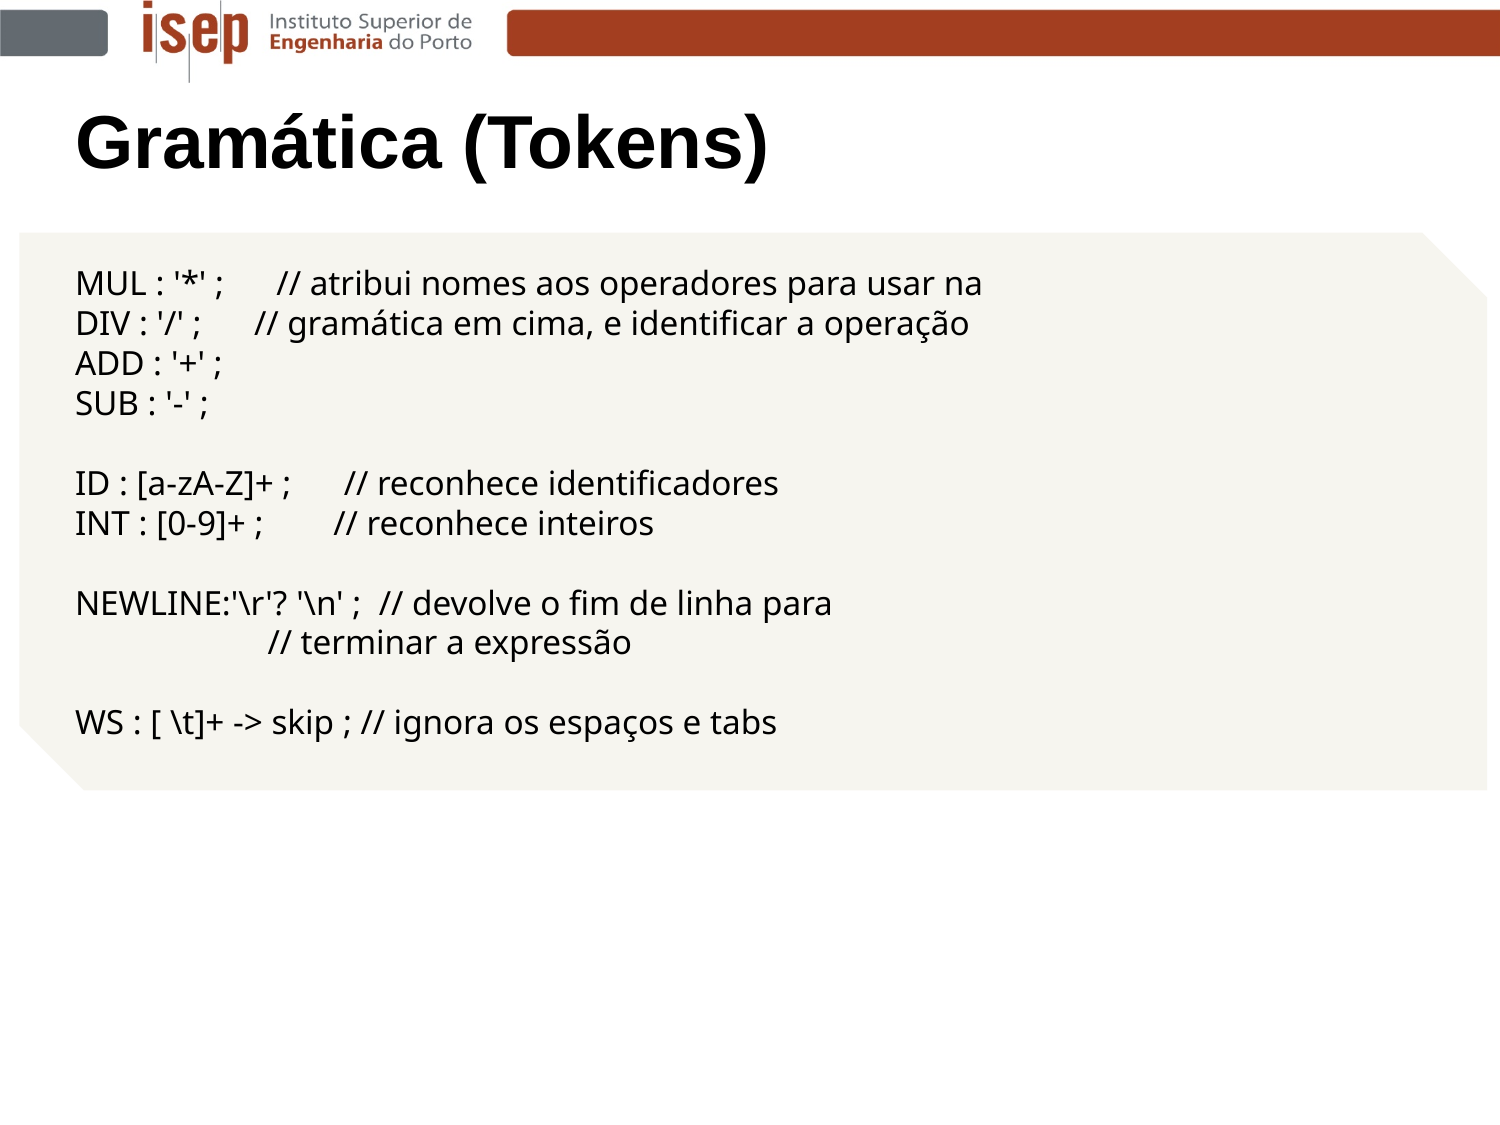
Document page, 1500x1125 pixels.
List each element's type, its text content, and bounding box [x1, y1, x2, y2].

text_box Gramática (Tokens) [75, 45, 1425, 233]
text_box MUL : '*' ; // atribui nomes aos operadores para usar na DIV : '/' ; // gramática em cima, e identificar a operação ADD : '+' ; SUB : '-' ; ID : [a-zA-Z]+ ; // reconhece identificadores INT : [0-9]+ ; // reconhece inteiros NEWLINE:'\r'? '\n' ; // devolve o fim de linha para // terminar a expressão WS : [ \t]+ -> skip ; // ignora os espaços e tabs [75, 262, 1425, 1078]
text_box [19, 232, 1488, 791]
picture [0, 0, 1500, 83]
